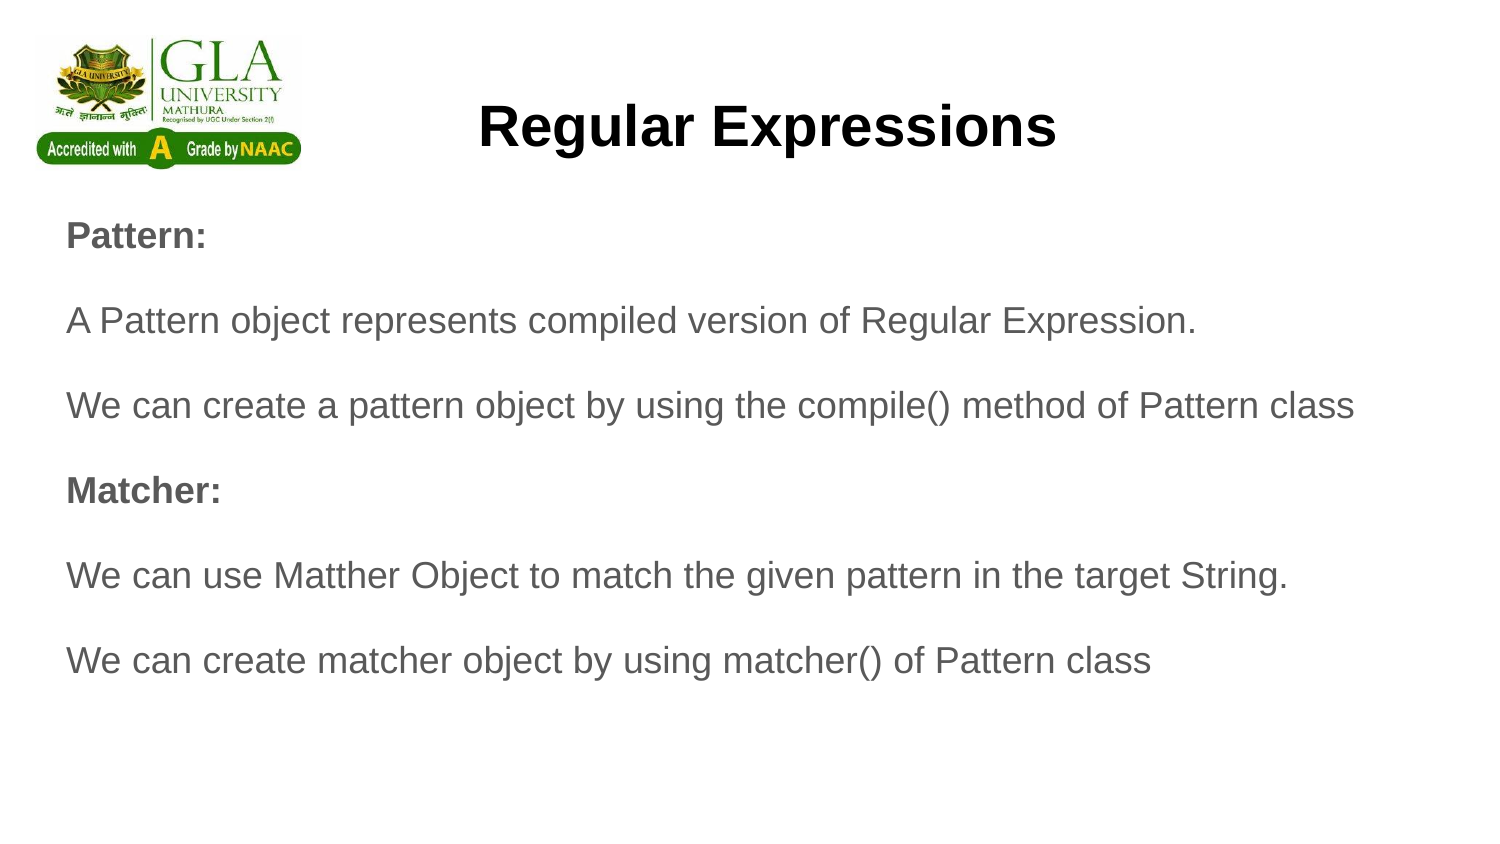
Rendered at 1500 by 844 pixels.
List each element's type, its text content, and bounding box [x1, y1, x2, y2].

list Pattern: A Pattern object represents compiled version of Regular Expression. We can create a pattern object by using the compile() method of Pattern class Matcher: We can use Matther Object to match the given pattern in the target String. We can create matcher object by using matcher() of Pattern class [51, 189, 1449, 750]
picture [34, 34, 302, 172]
title Regular Expressions [463, 72, 1131, 167]
